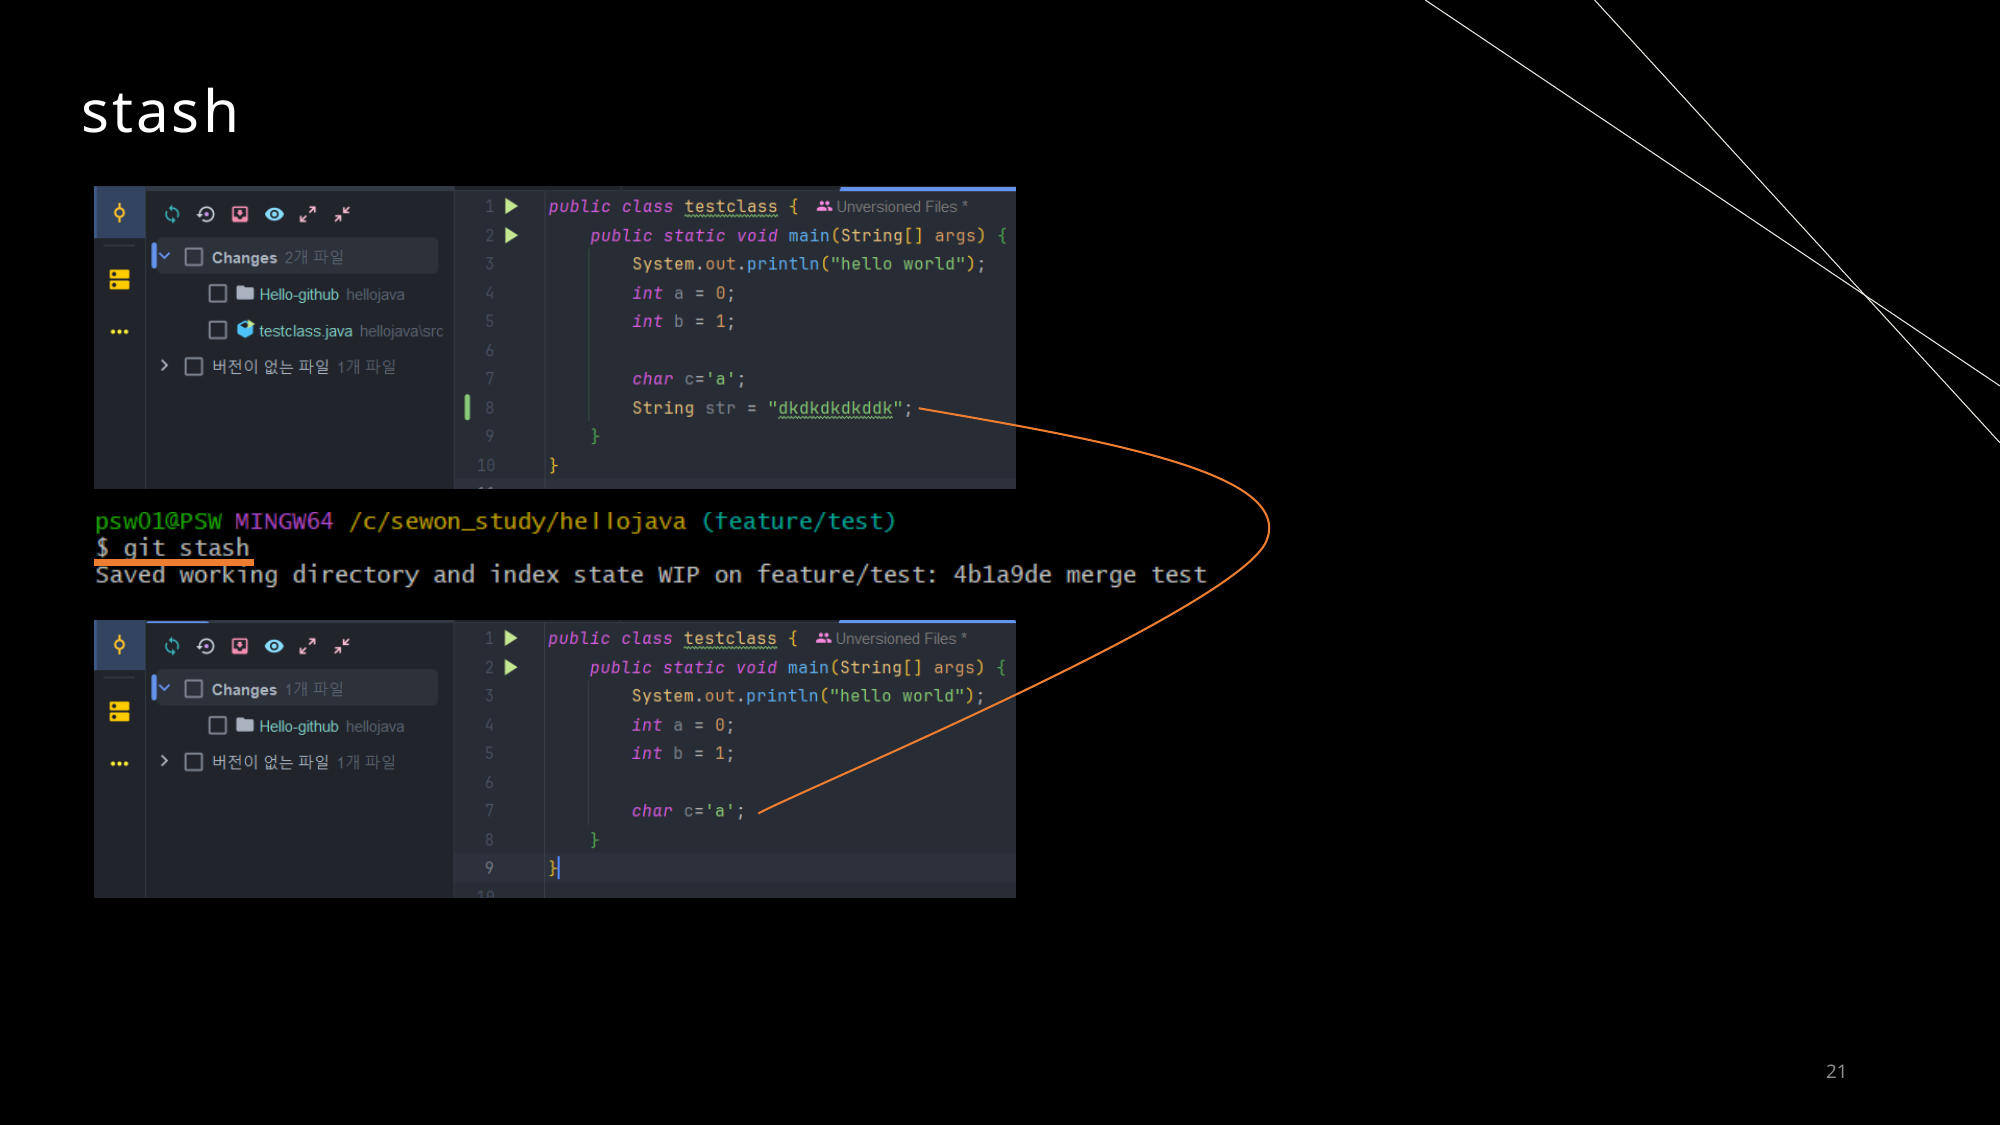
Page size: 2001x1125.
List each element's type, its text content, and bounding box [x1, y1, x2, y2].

slide_number 21 [1412, 1042, 1863, 1103]
text_box [834, 597, 1203, 696]
text_box [877, 424, 1271, 593]
picture [93, 512, 1209, 597]
picture [93, 620, 1016, 898]
title stash [0, 5, 321, 223]
picture [93, 186, 1016, 489]
